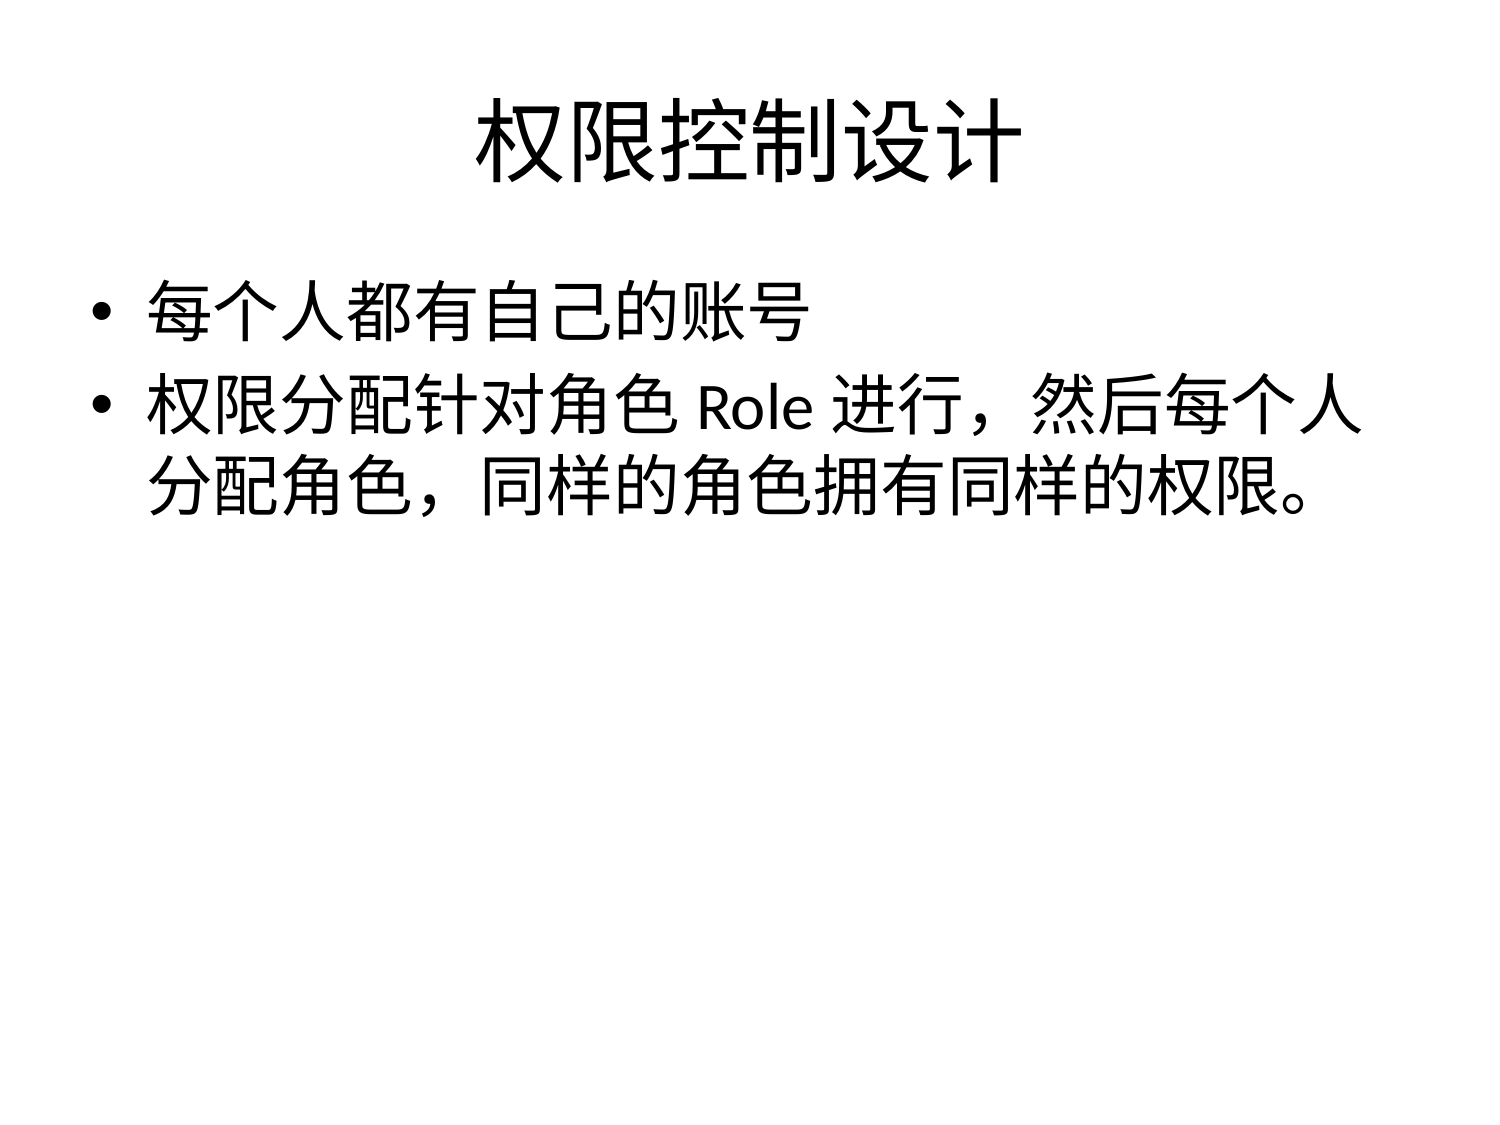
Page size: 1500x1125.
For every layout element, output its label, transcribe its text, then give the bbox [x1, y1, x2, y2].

title 权限控制设计 [75, 45, 1425, 233]
list 每个人都有自己的账号 权限分配针对角色Role进行，然后每个人分配角色，同样的角色拥有同样的权限。 [75, 262, 1425, 1005]
